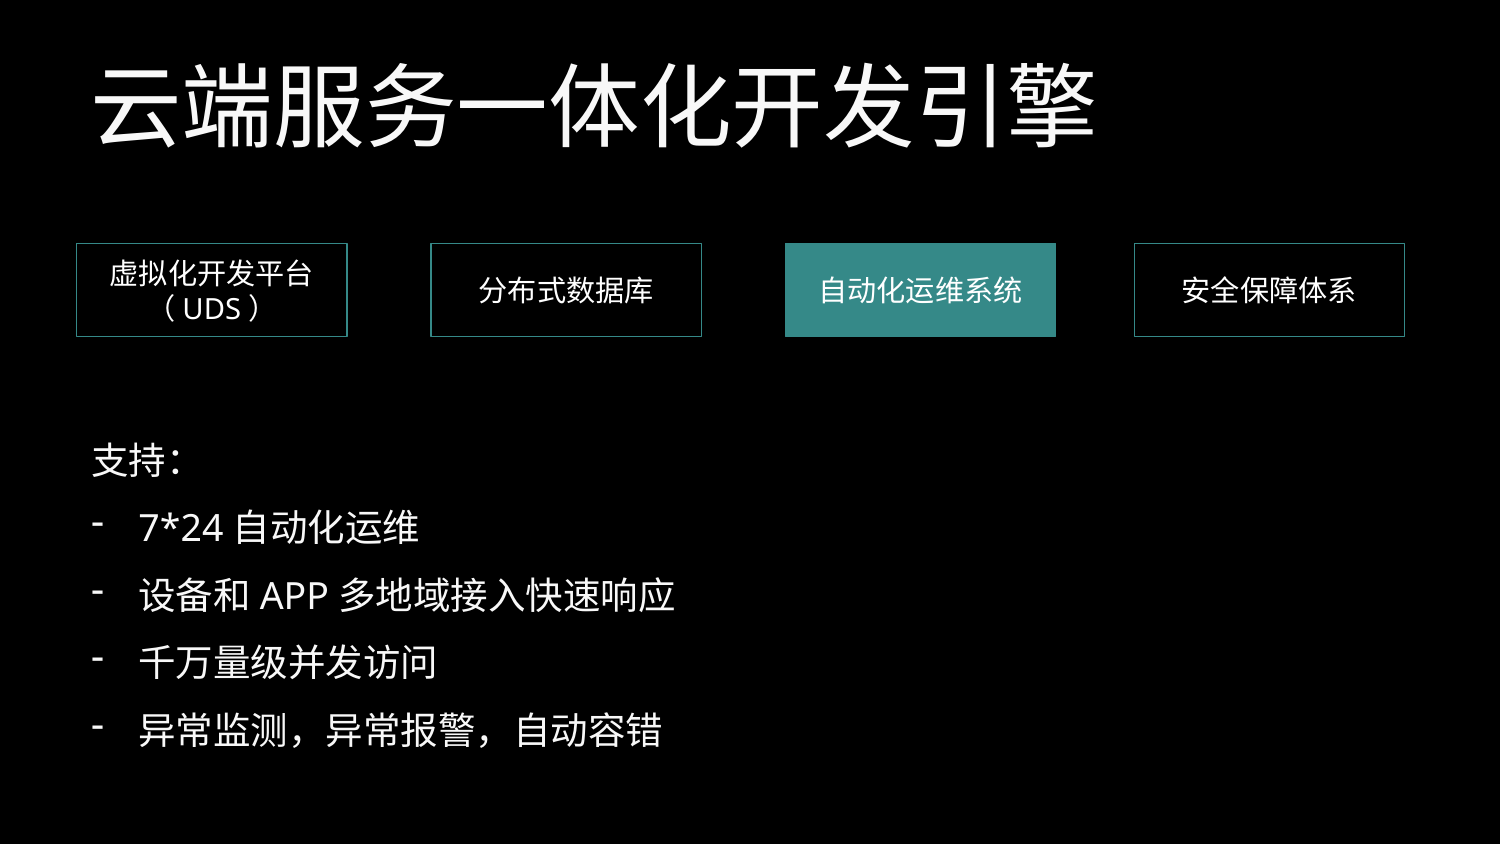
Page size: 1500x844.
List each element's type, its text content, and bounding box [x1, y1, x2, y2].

text_box 分布式数据库 [430, 243, 702, 337]
text_box 安全保障体系 [1134, 243, 1405, 337]
text_box 自动化运维系统 [785, 243, 1056, 337]
title 云端服务一体化开发引擎 [75, 33, 1425, 175]
text_box 支持： 7*24自动化运维 设备和APP多地域接入快速响应 千万量级并发访问 异常监测，异常报警，自动容错 [76, 406, 1407, 760]
text_box 虚拟化开发平台 （UDS） [76, 243, 348, 337]
